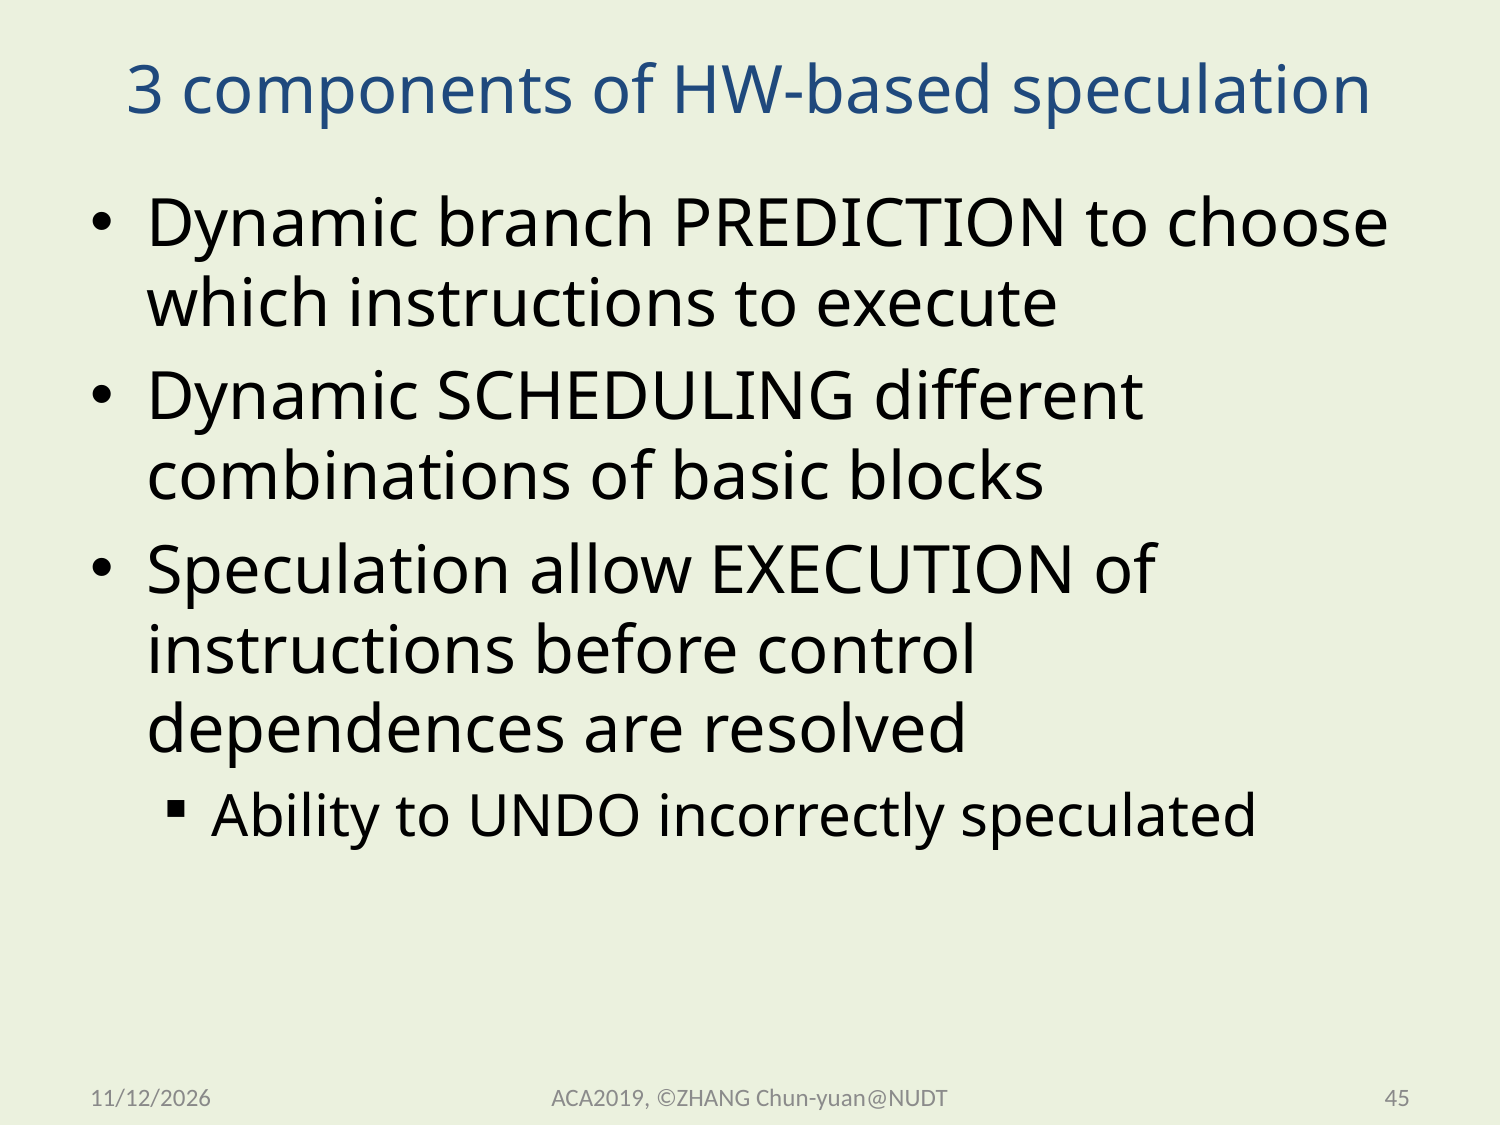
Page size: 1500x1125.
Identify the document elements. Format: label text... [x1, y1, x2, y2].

slide_number 45 [1074, 1066, 1425, 1125]
list Dynamic branch PREDICTION to choose which instructions to execute Dynamic SCHEDULING different combinations of basic blocks Speculation allow EXECUTION of instructions before control dependences are resolved Ability to UNDO incorrectly speculated [75, 172, 1425, 1061]
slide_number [75, 1066, 425, 1125]
title 3 components of HW-based speculation [75, 28, 1425, 147]
footer ACA2019, ©ZHANG Chun-yuan@NUDT [512, 1066, 988, 1125]
